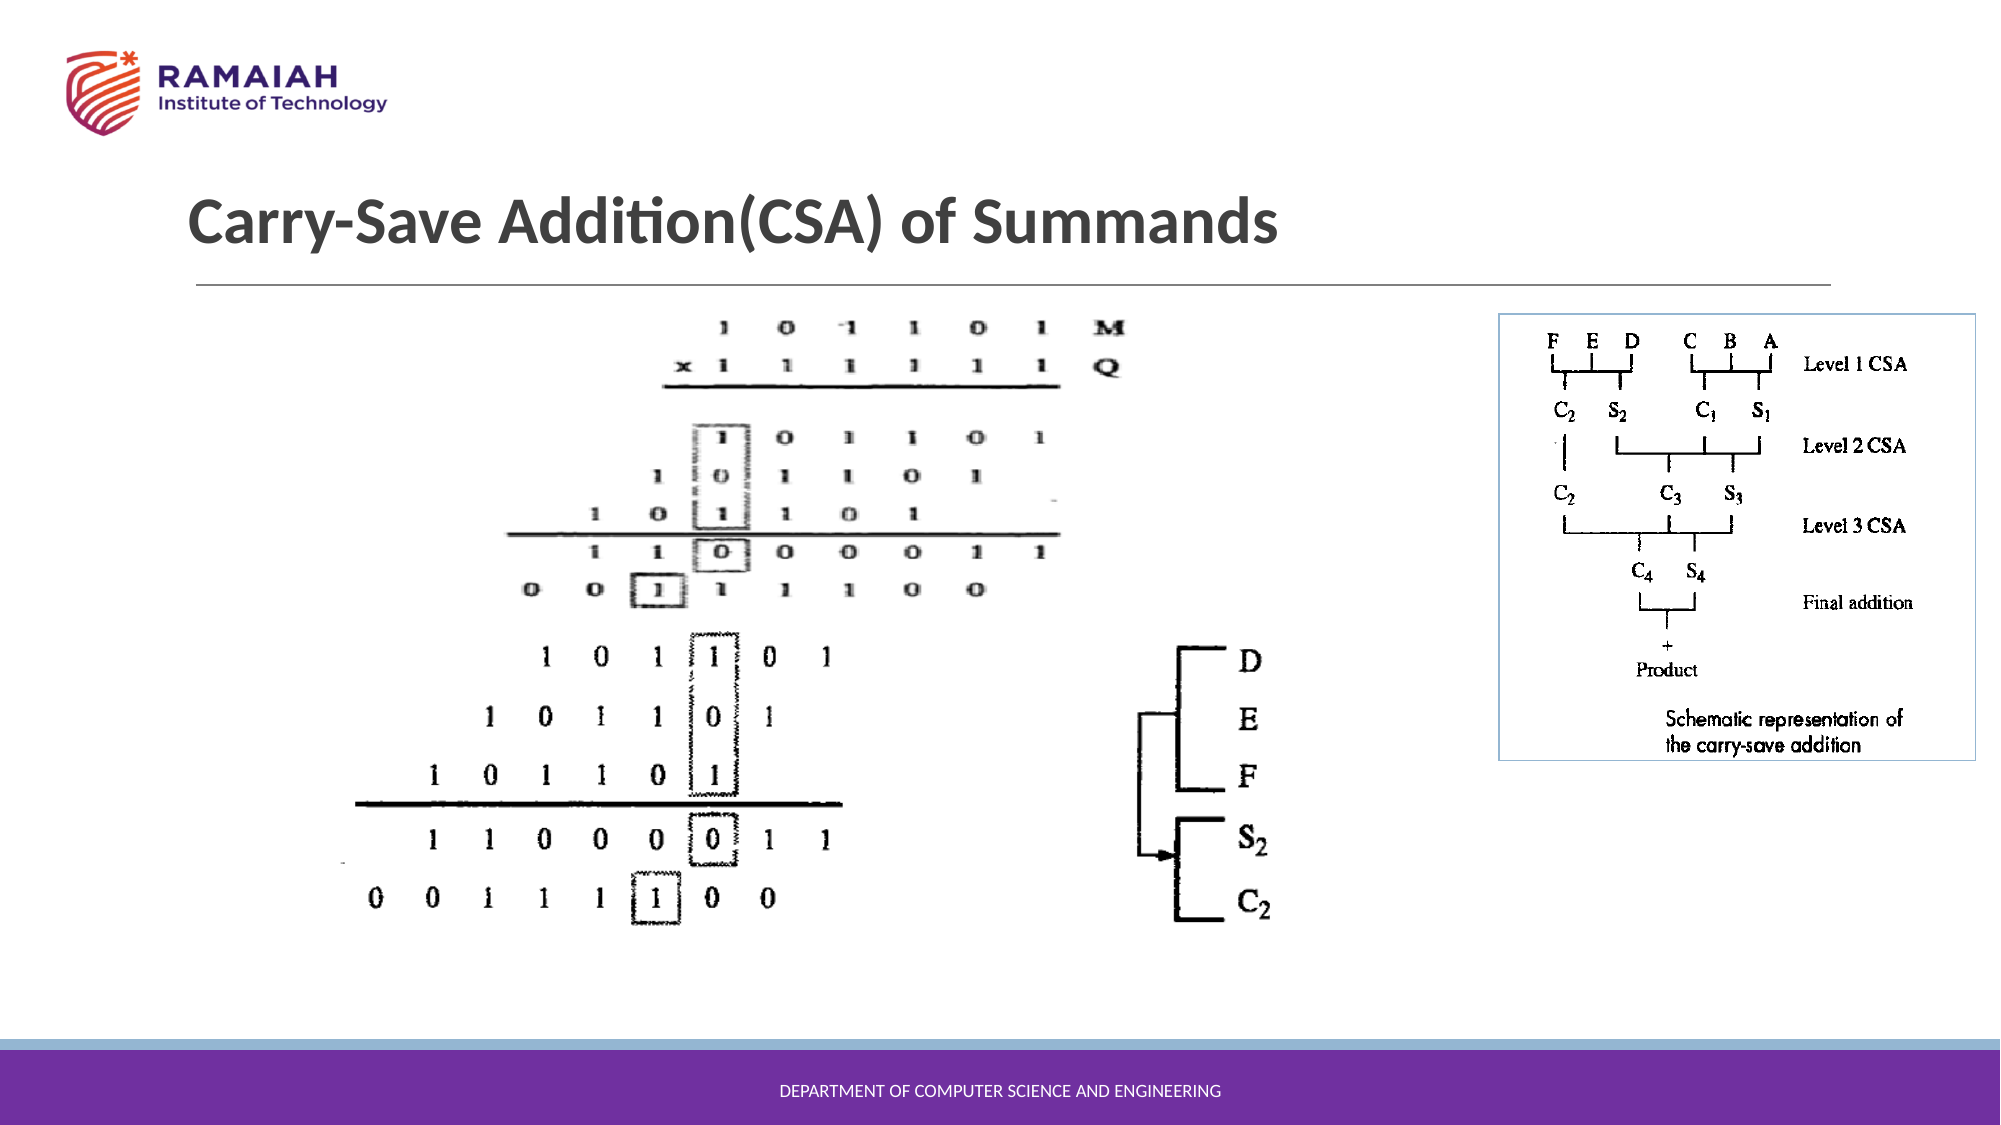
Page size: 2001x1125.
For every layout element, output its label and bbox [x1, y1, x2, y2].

title [173, 98, 1586, 265]
list [261, 592, 1316, 952]
text_box [604, 1059, 1396, 1120]
picture [28, 5, 429, 166]
picture [1499, 314, 1976, 761]
picture [365, 306, 1131, 619]
